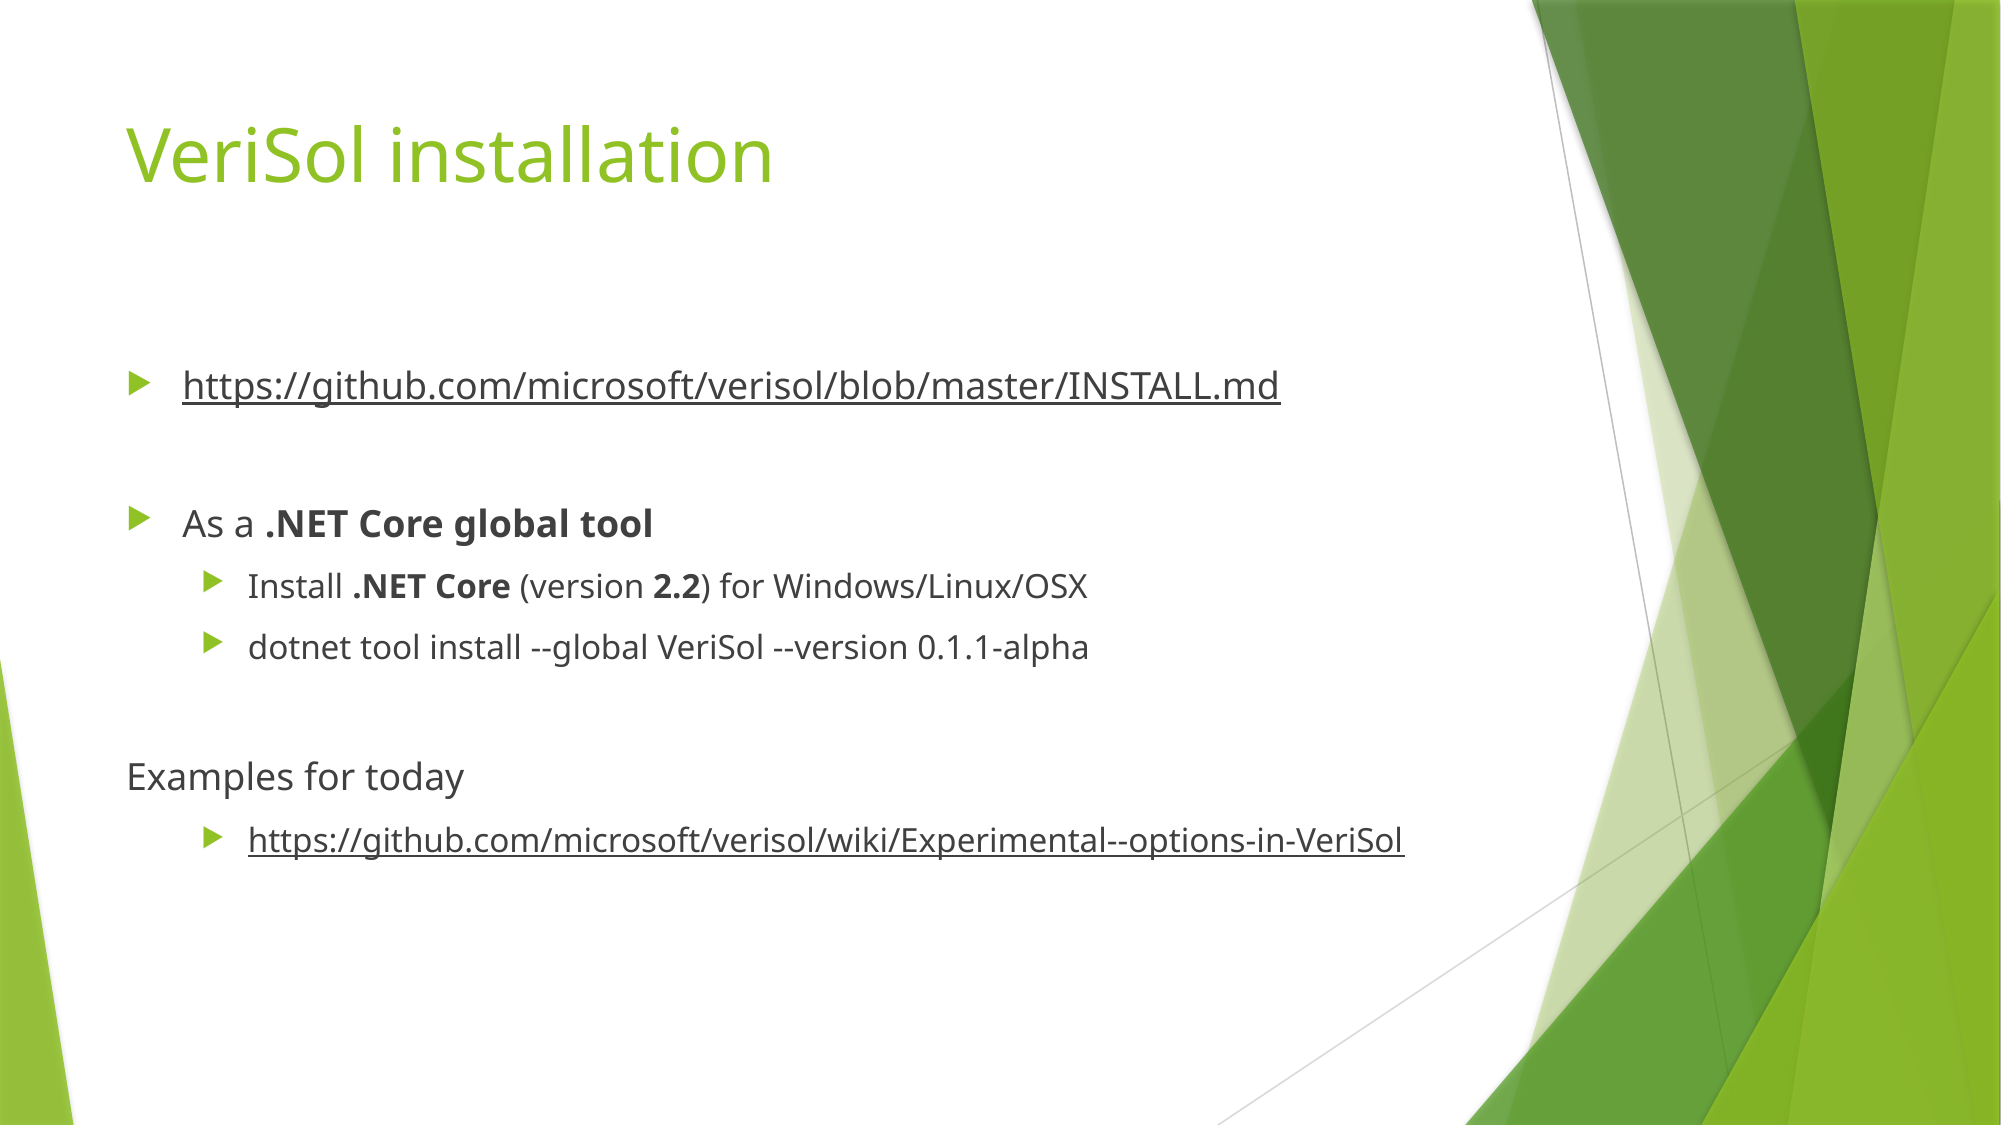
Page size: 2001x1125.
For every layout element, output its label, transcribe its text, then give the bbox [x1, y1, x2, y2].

title VeriSol installation [111, 99, 1522, 317]
list https://github.com/microsoft/verisol/blob/master/INSTALL.md As a .NET Core global tool Install .NET Core (version 2.2) for Windows/Linux/OSX dotnet tool install --global VeriSol --version 0.1.1-alpha Examples for today https://github.com/microsoft/verisol/wiki/Experimental--options-in-VeriSol [111, 354, 1522, 992]
